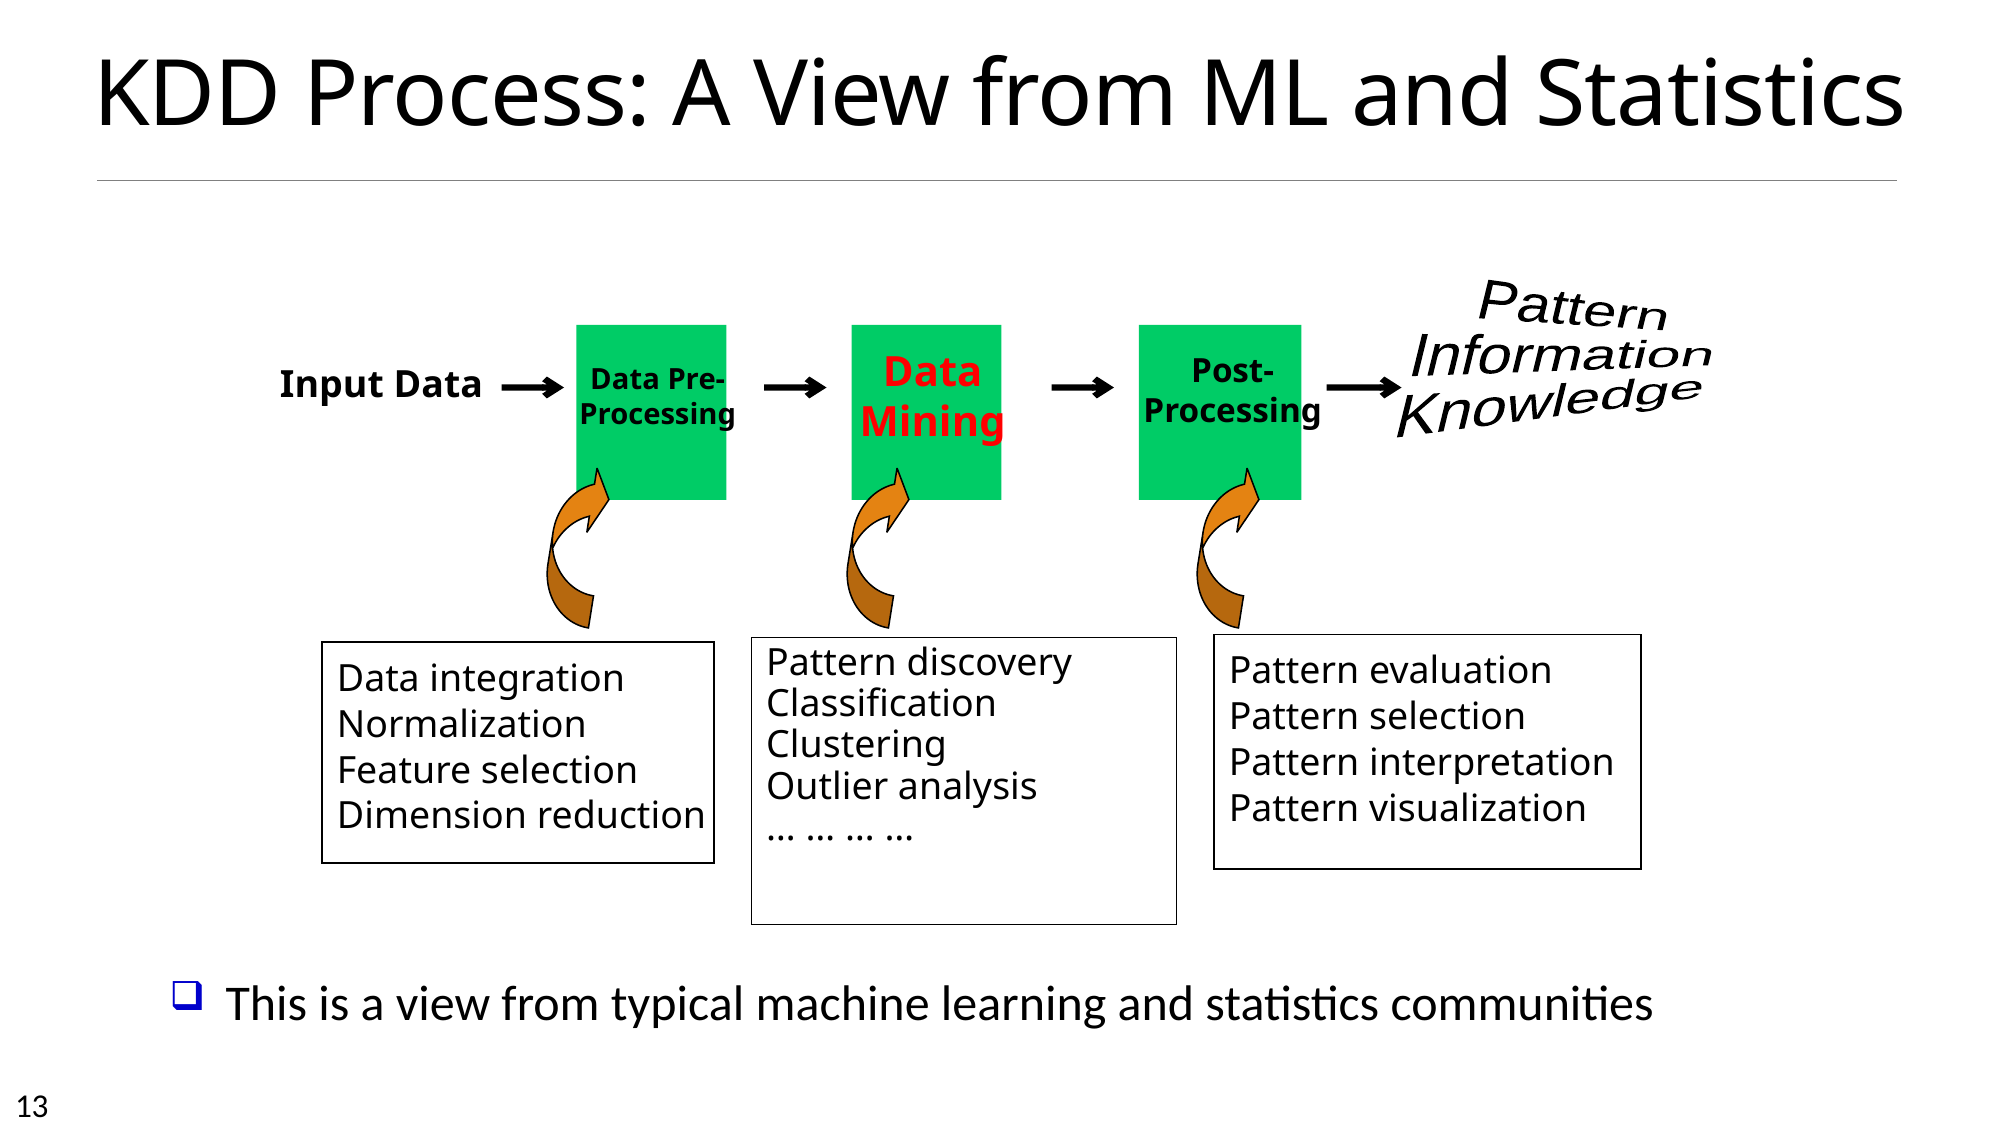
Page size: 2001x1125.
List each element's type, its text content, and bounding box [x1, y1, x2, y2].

text_box [847, 468, 909, 628]
text_box [1138, 324, 1302, 342]
text_box Data Mining [826, 337, 1039, 453]
text_box [1138, 437, 1302, 500]
text_box [576, 438, 727, 500]
text_box [576, 324, 727, 352]
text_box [321, 641, 728, 864]
text_box Pattern discovery Classification Clustering Outlier analysis … … … … [751, 650, 1189, 853]
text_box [1213, 634, 1688, 870]
text_box [751, 637, 1177, 650]
text_box [851, 453, 1002, 500]
text_box [851, 324, 1002, 337]
text_box [751, 853, 1177, 925]
text_box [1051, 380, 1115, 395]
text_box Input Data [265, 352, 499, 413]
text_box Data Pre-Processing [538, 352, 777, 438]
list This is a view from typical machine learning and statistics communities [154, 945, 1774, 1070]
text_box Post-Processing [1126, 342, 1339, 437]
text_box [764, 380, 827, 395]
text_box [1339, 380, 1402, 395]
text_box [1197, 468, 1259, 628]
text_box [547, 468, 609, 628]
title KDD Process: A View from ML and Statistics [0, 22, 2000, 172]
